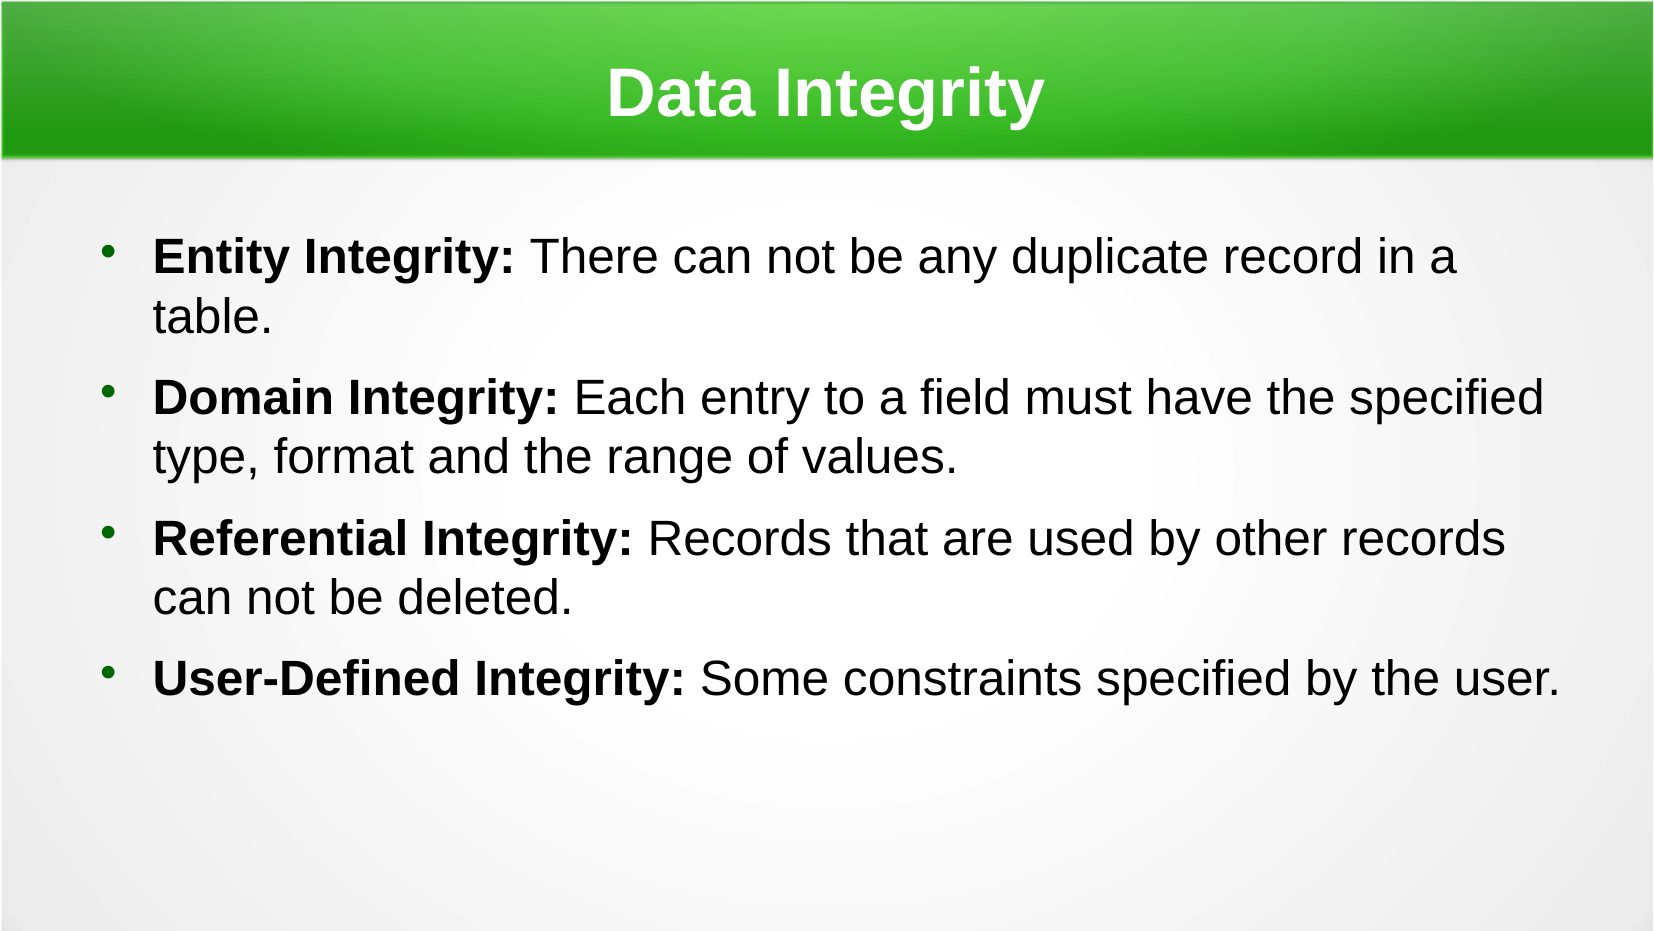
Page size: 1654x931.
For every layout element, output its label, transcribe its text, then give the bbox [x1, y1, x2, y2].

text_box Entity Integrity: There can not be any duplicate record in a table. Domain Integrity: Each entry to a field must have the specified type, format and the range of values. Referential Integrity: Records that are used by other records can not be deleted. User-Defined Integrity: Some constraints specified by the user. [82, 224, 1571, 764]
picture [0, 0, 1654, 931]
text_box Data Integrity [82, 35, 1571, 142]
